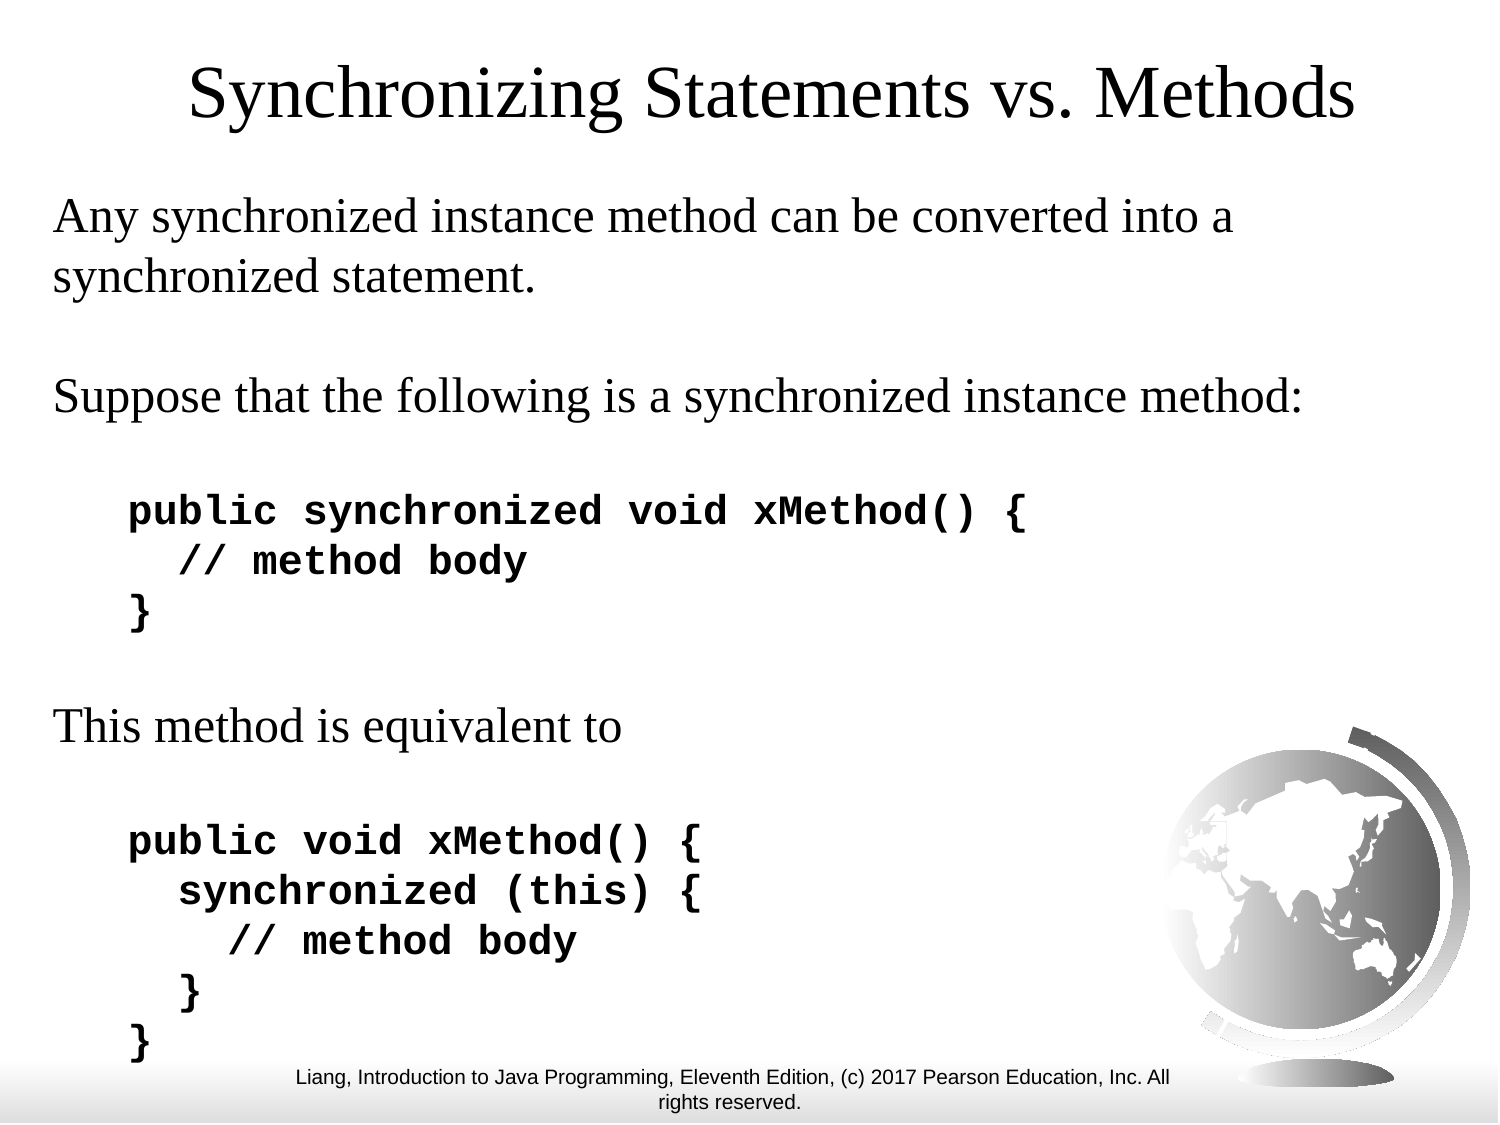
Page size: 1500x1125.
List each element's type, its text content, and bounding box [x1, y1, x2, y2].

list Any synchronized instance method can be converted into a synchronized statement. Suppose that the following is a synchronized instance method: public synchronized void xMethod() { // method body } This method is equivalent to public void xMethod() { synchronized (this) { // method body } } [37, 174, 1476, 1051]
title Synchronizing Statements vs. Methods [112, 37, 1388, 138]
slide_number [1074, 1051, 1388, 1125]
